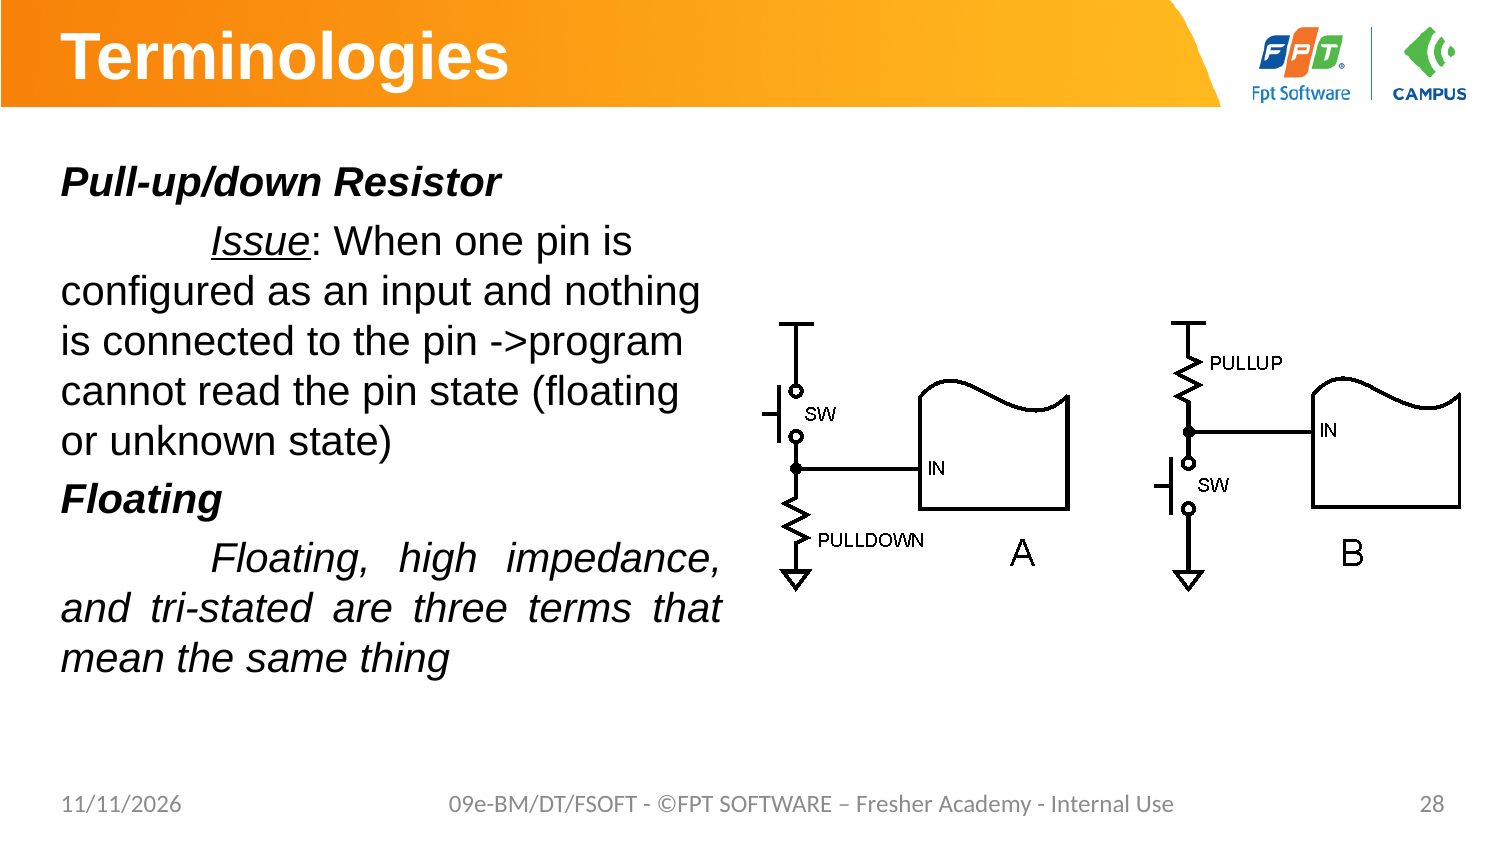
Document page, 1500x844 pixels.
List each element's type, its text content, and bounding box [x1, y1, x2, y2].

picture [1, 0, 1499, 844]
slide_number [45, 782, 270, 827]
title Terminologies [45, 0, 1176, 106]
slide_number 28 [1350, 782, 1461, 827]
footer 09e-BM/DT/FSOFT - ©FPT SOFTWARE – Fresher Academy - Internal Use [289, 782, 1335, 827]
list Pull-up/down Resistor Issue: When one pin is configured as an input and nothing is connected to the pin ->program cannot read the pin state (floating or unknown state) Floating Floating, high impedance, and tri-stated are three terms that mean the same thing [45, 147, 738, 767]
